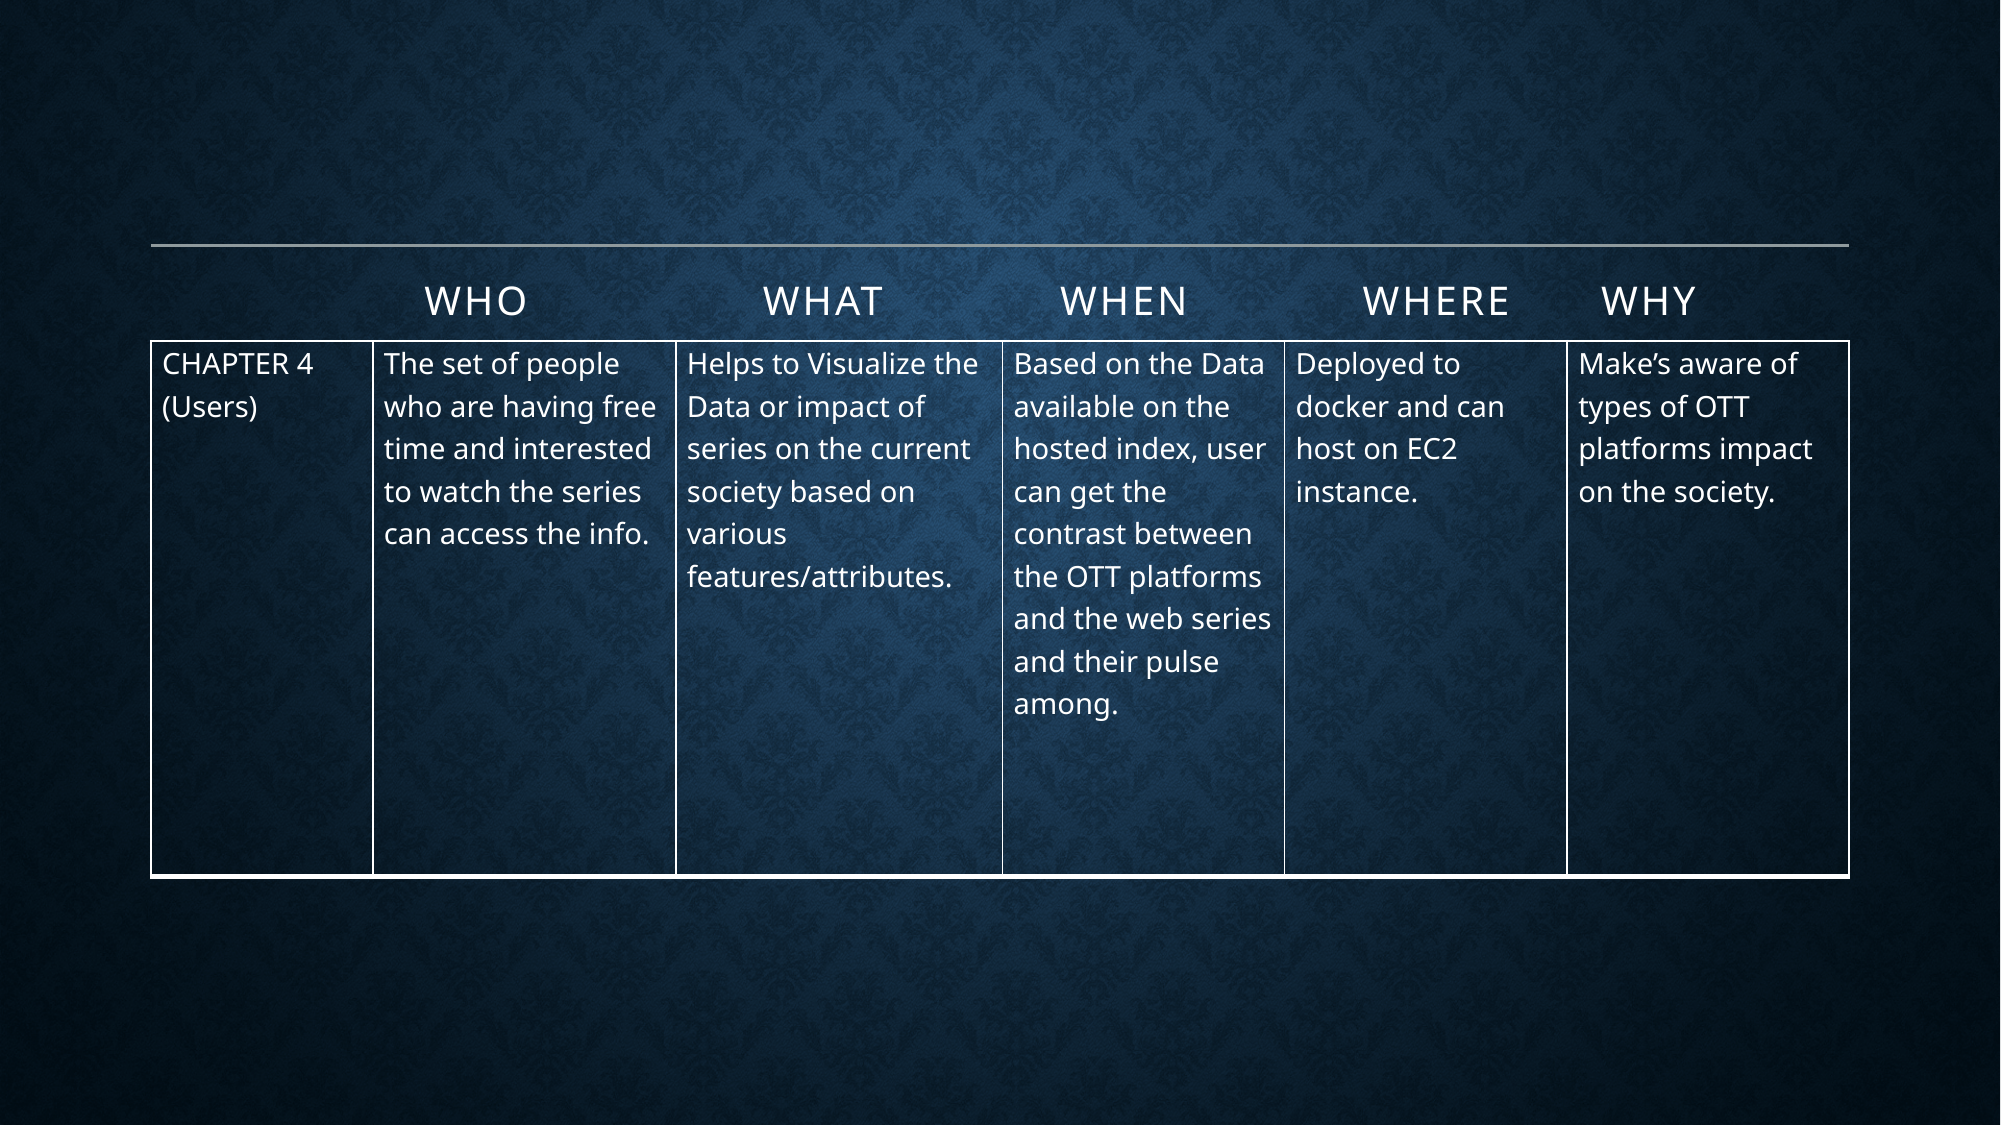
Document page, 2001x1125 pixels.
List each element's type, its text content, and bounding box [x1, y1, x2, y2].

table_header [151, 247, 384, 351]
table_header Deployed to docker and can host on EC2 instance. [1285, 351, 1566, 874]
table_header WHAT [723, 247, 1020, 351]
table_header Based on the Data available on the hosted index, user can get the contrast between the OTT platforms and the web series and their pulse among. [1003, 351, 1284, 874]
table_header WHO [384, 247, 723, 351]
table_header Helps to Visualize the Data or impact of series on the current society based on various features/attributes. [677, 351, 1002, 874]
table_header The set of people who are having free time and interested to watch the series can access the info. [374, 351, 675, 874]
table_header WHEN [1020, 247, 1323, 351]
table_header WHERE [1323, 247, 1561, 351]
table_header Make’s aware of types of OTT platforms impact on the society. [1568, 351, 1848, 874]
table_header WHY [1561, 247, 1849, 351]
table_header CHAPTER 4 (Users) [152, 351, 372, 874]
